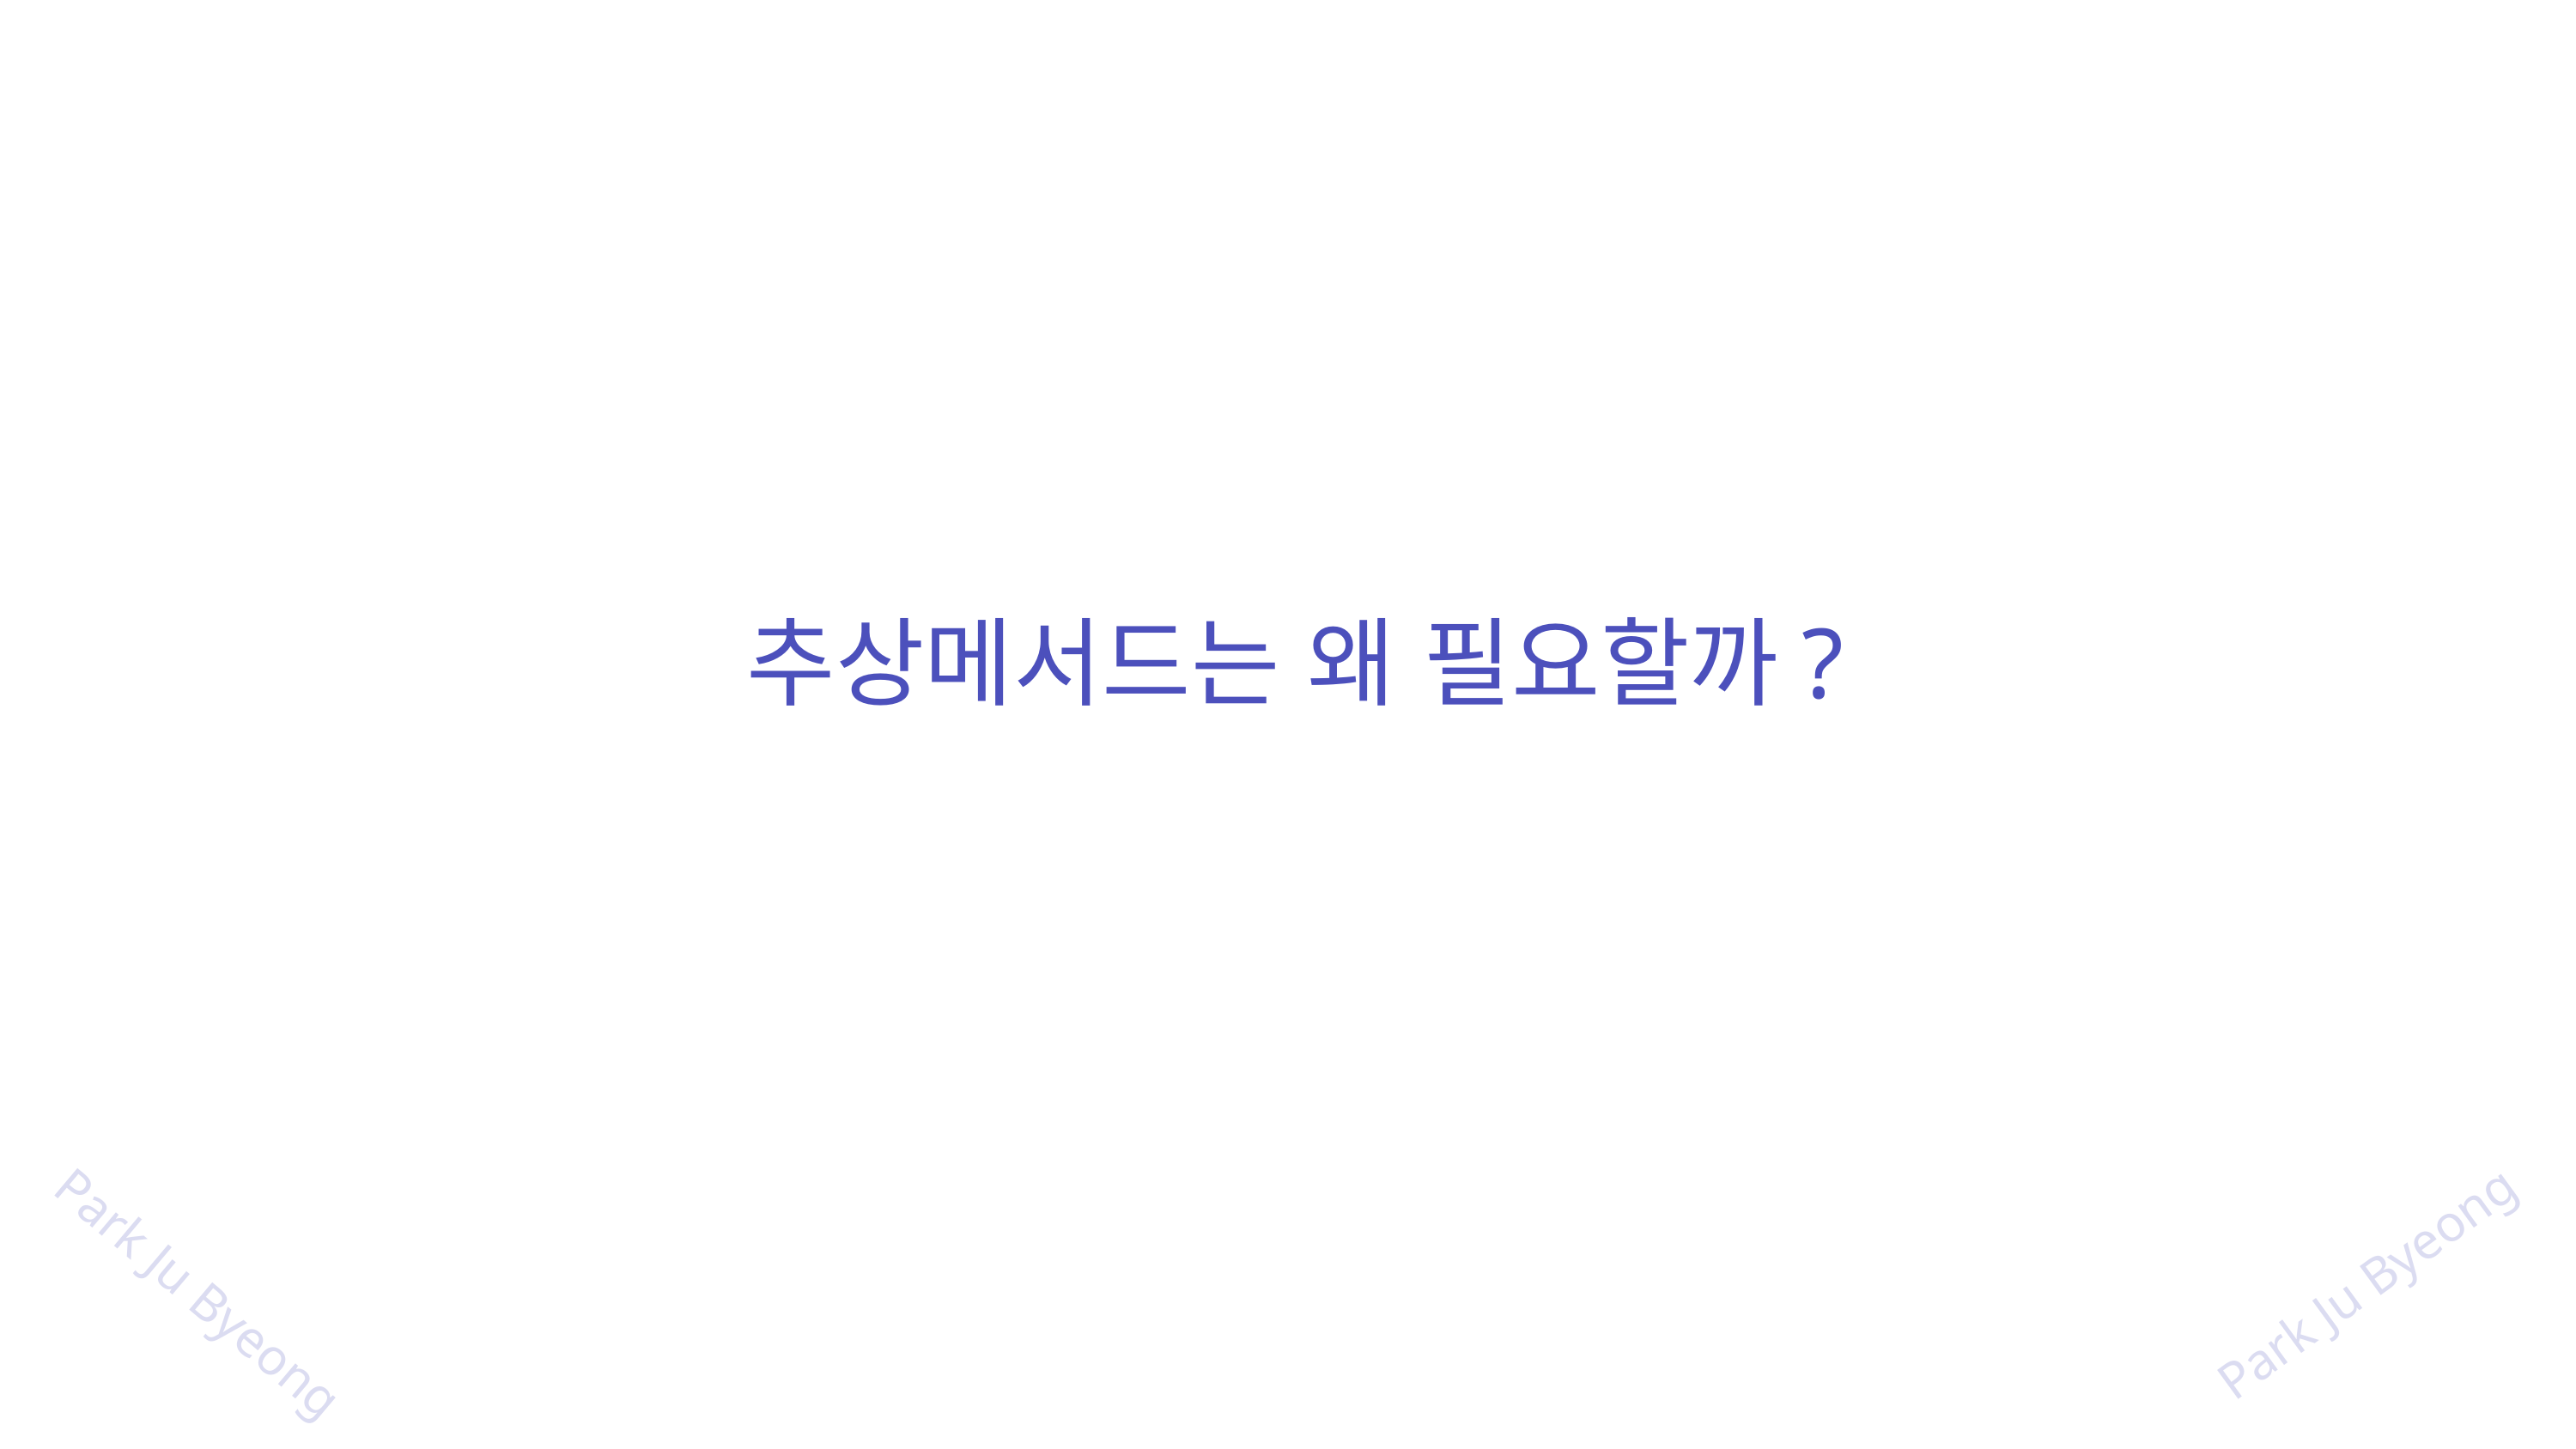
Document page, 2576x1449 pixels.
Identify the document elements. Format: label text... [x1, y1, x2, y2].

text_box 추상메서드는 왜 필요할까? [734, 595, 1856, 724]
